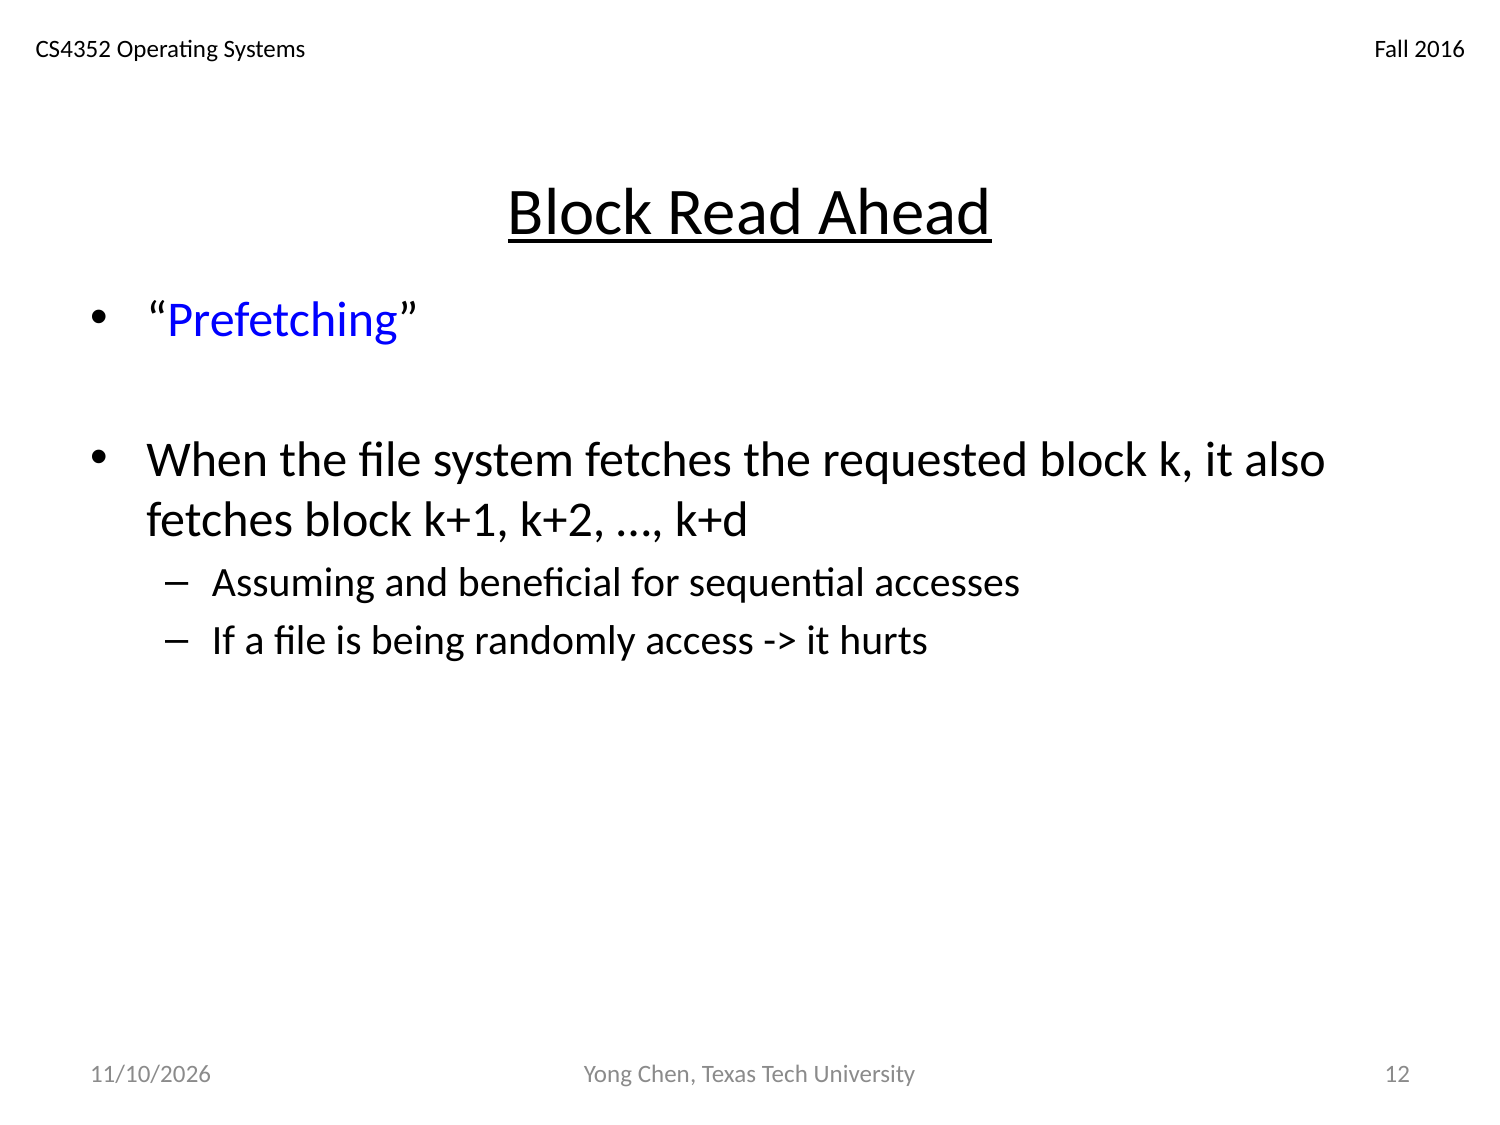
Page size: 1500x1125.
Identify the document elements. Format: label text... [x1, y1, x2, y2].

footer Yong Chen, Texas Tech University [512, 1042, 988, 1103]
list “Prefetching” When the file system fetches the requested block k, it also fetches block k+1, k+2, …, k+d Assuming and beneficial for sequential accesses If a file is being randomly access -> it hurts [75, 279, 1425, 1029]
title Block Read Ahead [75, 160, 1425, 263]
slide_number 12 [1074, 1042, 1425, 1103]
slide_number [75, 1042, 425, 1103]
